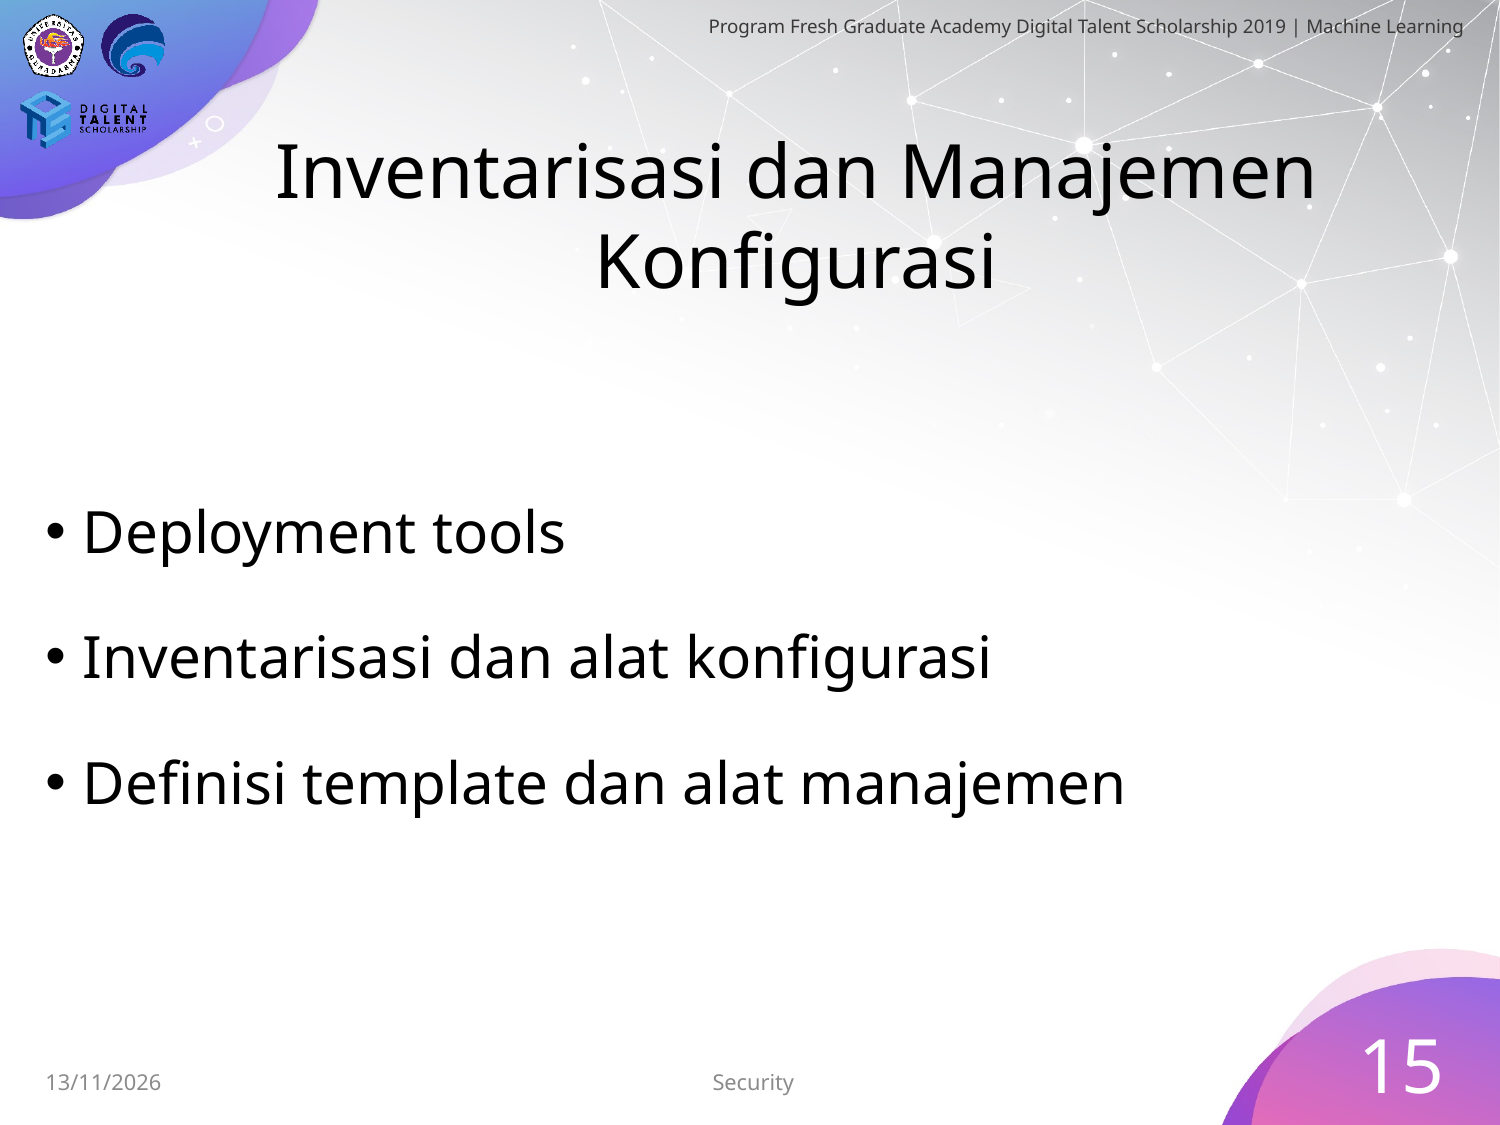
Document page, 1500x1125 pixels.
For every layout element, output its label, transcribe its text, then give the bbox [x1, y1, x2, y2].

title Inventarisasi dan Manajemen Konfigurasi [161, 143, 1432, 205]
picture [0, 0, 1500, 1125]
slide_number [30, 1053, 272, 1114]
list Deployment tools Inventarisasi dan alat konfigurasi Definisi template dan alat manajemen [30, 205, 1477, 981]
slide_number 15 [1327, 1025, 1477, 1115]
footer Security [386, 1053, 1121, 1114]
